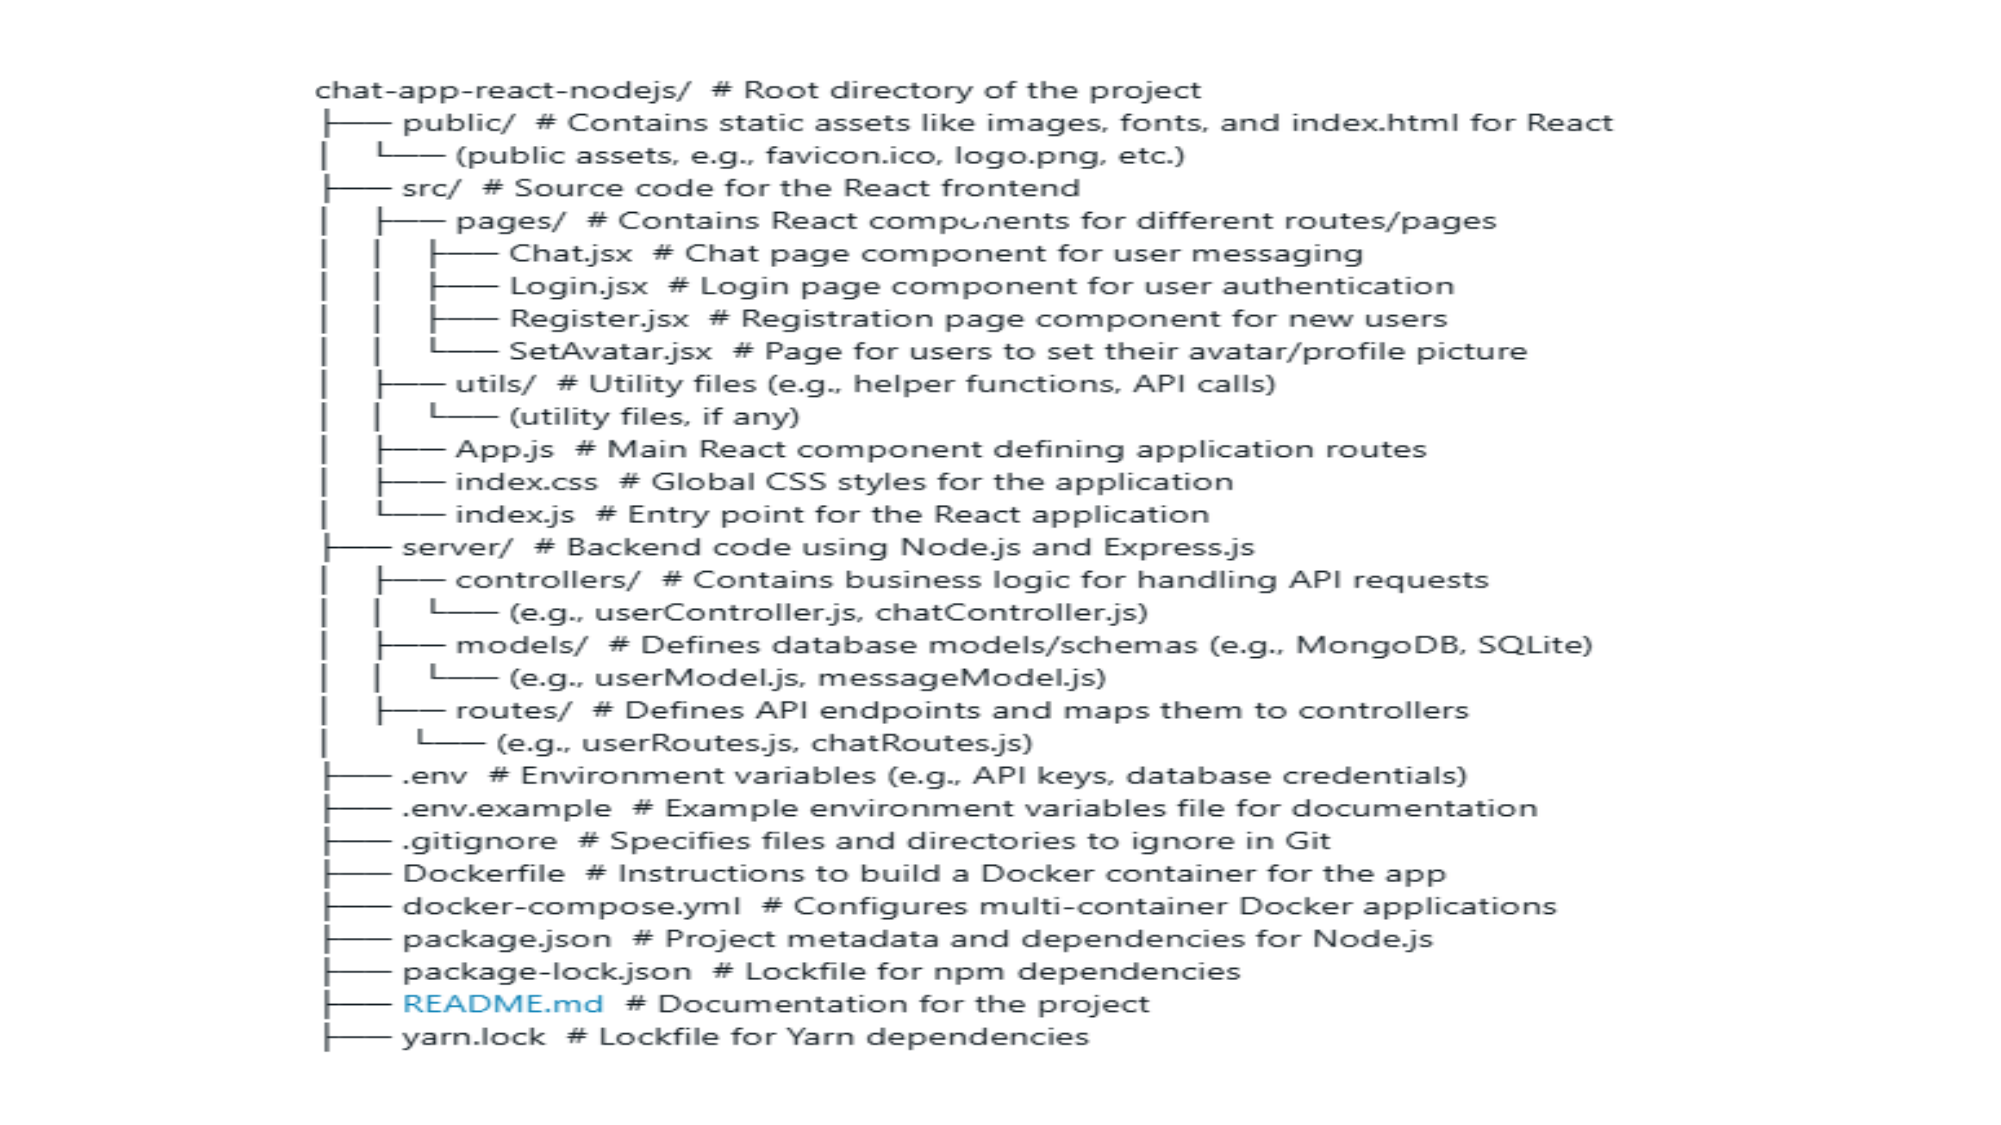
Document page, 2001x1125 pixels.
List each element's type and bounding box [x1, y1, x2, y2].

picture [315, 78, 1644, 1071]
